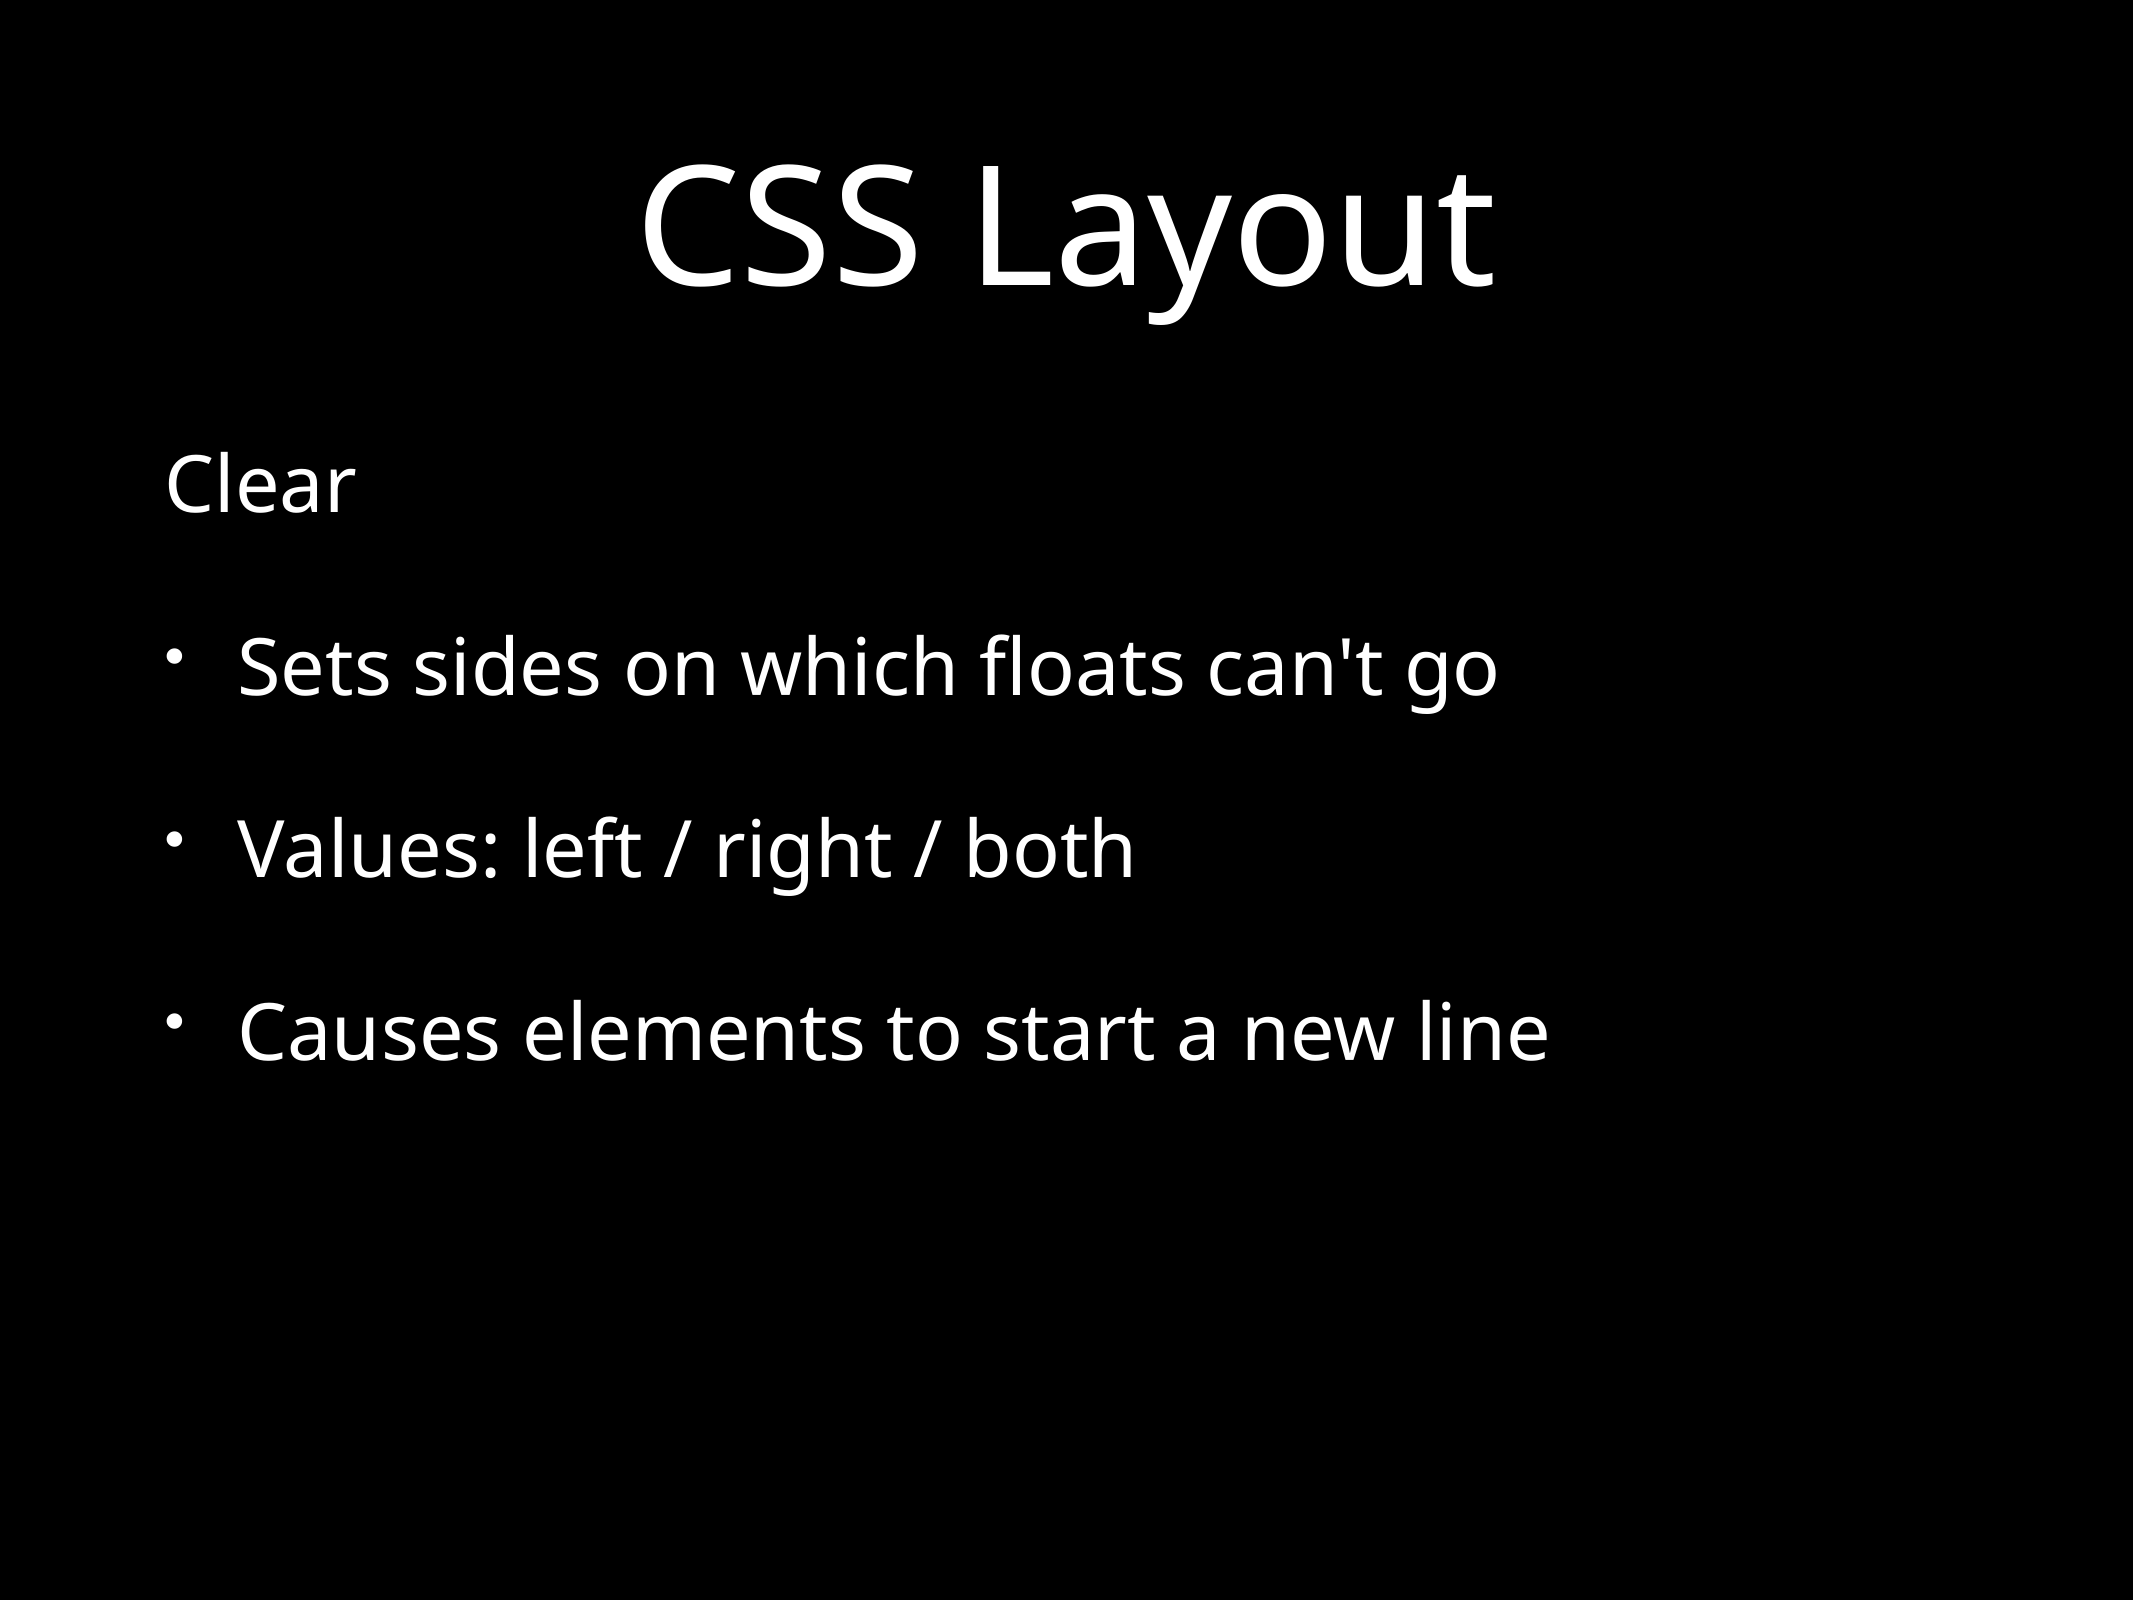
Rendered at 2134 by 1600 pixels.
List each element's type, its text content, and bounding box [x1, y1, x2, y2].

list Clear Sets sides on which floats can't go Values: left / right / both Causes elements to start a new line [155, 424, 1978, 1457]
title CSS Layout [155, 41, 1978, 397]
